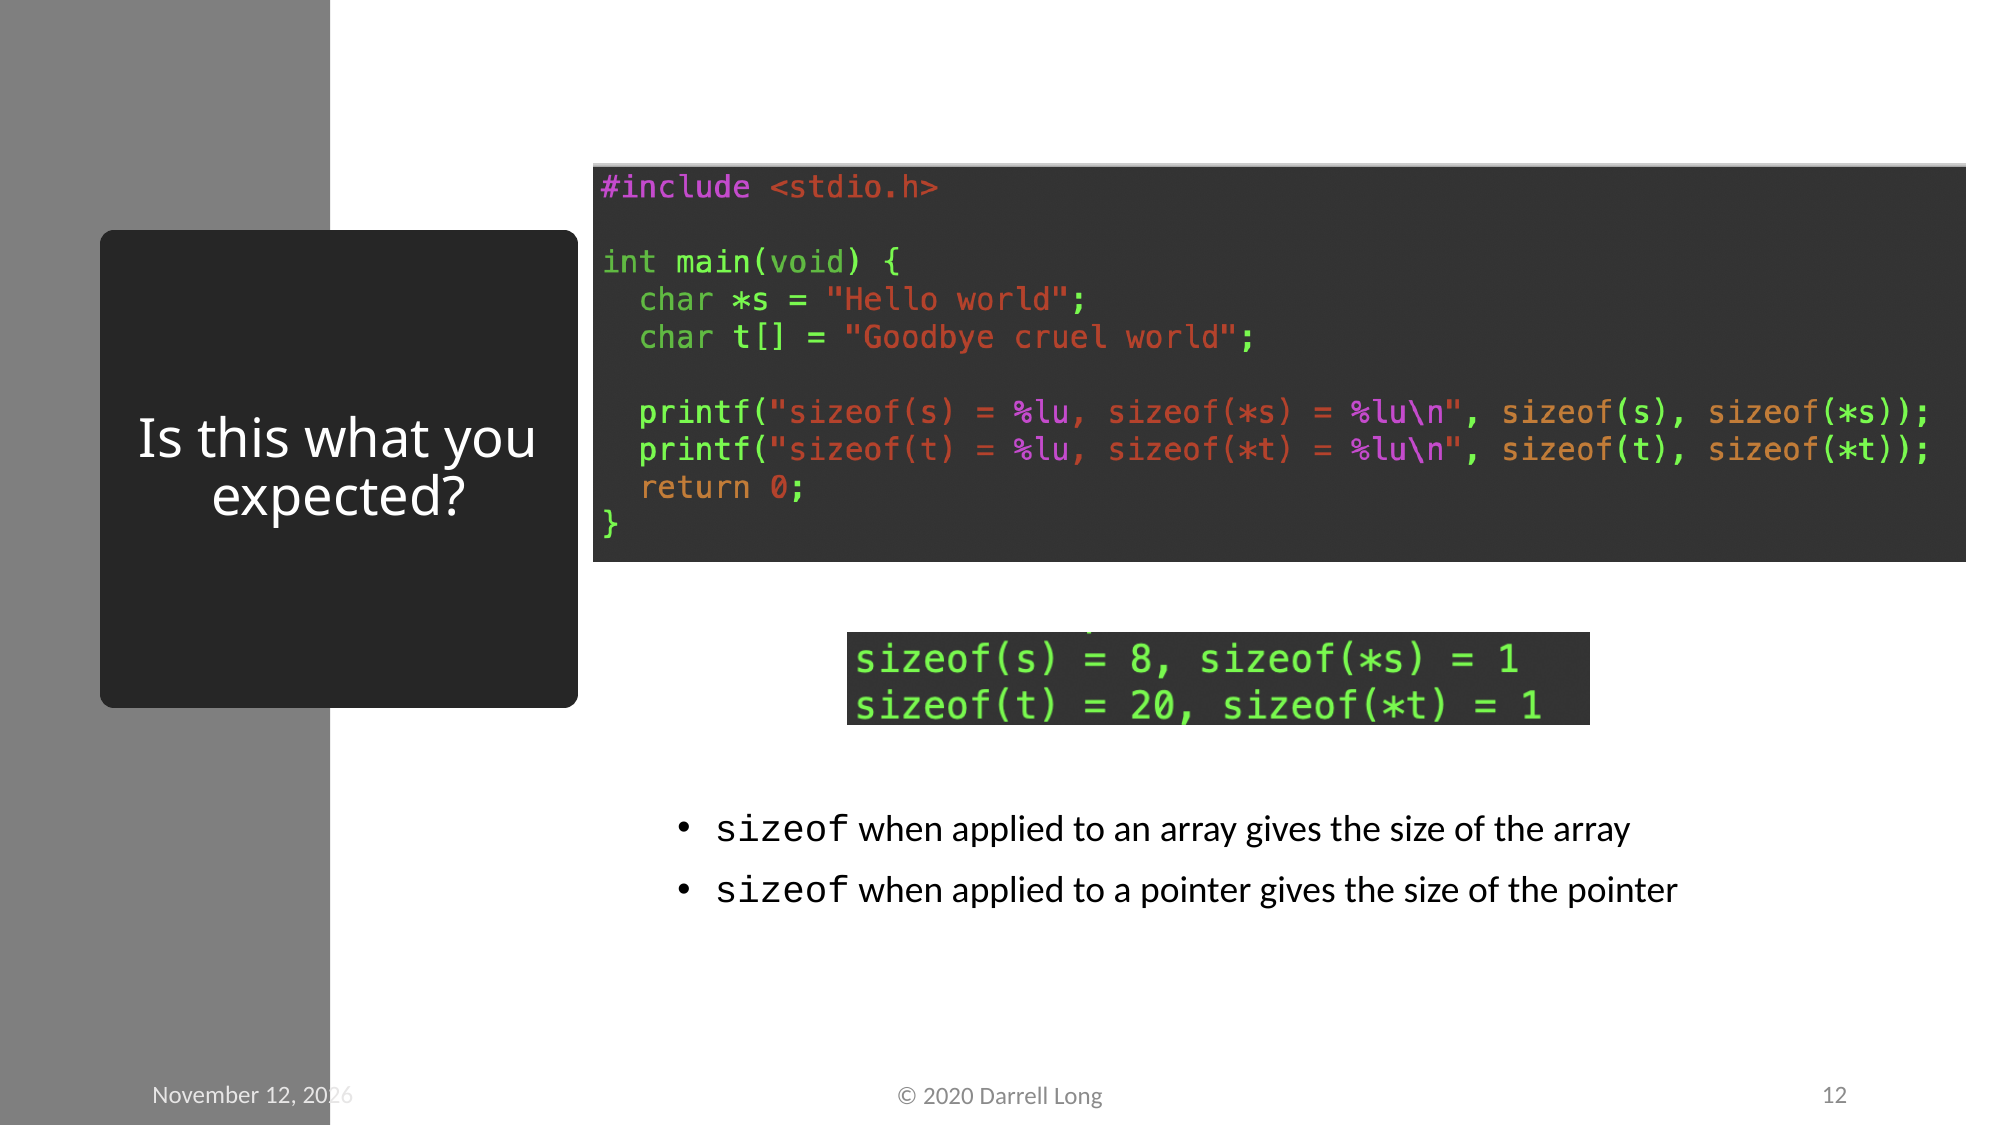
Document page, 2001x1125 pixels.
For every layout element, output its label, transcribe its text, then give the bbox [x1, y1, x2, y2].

text_box [0, 0, 331, 1125]
slide_number 12 [1412, 1063, 1863, 1124]
list sizeof when applied to an array gives the size of the array sizeof when applied to a pointer gives the size of the pointer [662, 801, 1842, 1014]
title Is this what you expected? [113, 243, 564, 694]
footer © 2020 Darrell Long [655, 1065, 1345, 1125]
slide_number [137, 1063, 588, 1124]
picture [847, 632, 1590, 725]
picture [593, 163, 1966, 562]
